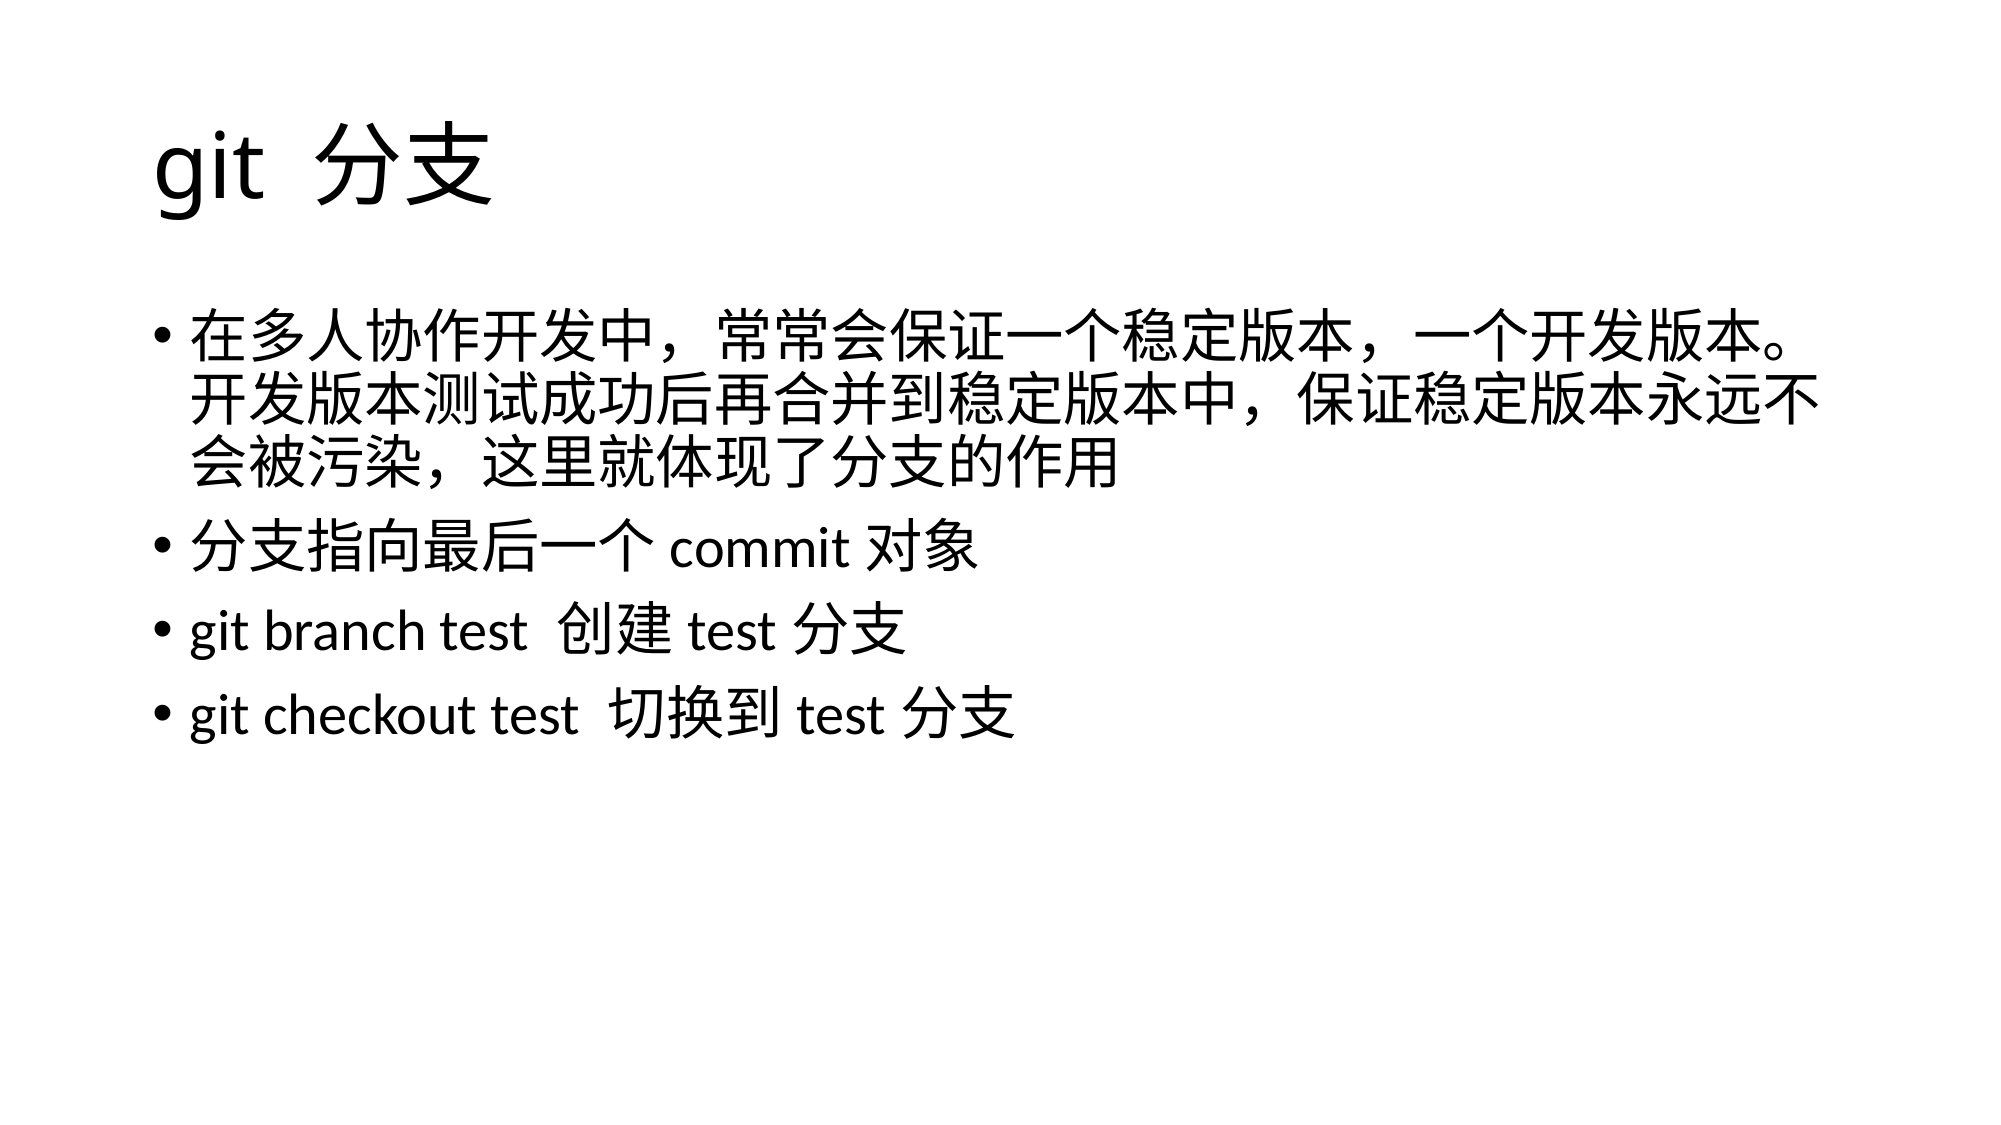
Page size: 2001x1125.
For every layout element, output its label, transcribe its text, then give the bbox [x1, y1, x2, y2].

list 在多人协作开发中，常常会保证一个稳定版本，一个开发版本。开发版本测试成功后再合并到稳定版本中，保证稳定版本永远不会被污染，这里就体现了分支的作用 分支指向最后一个commit对象 git branch test 创建test分支 git checkout test 切换到test分支 [137, 299, 1863, 1014]
title git 分支 [137, 59, 1863, 278]
